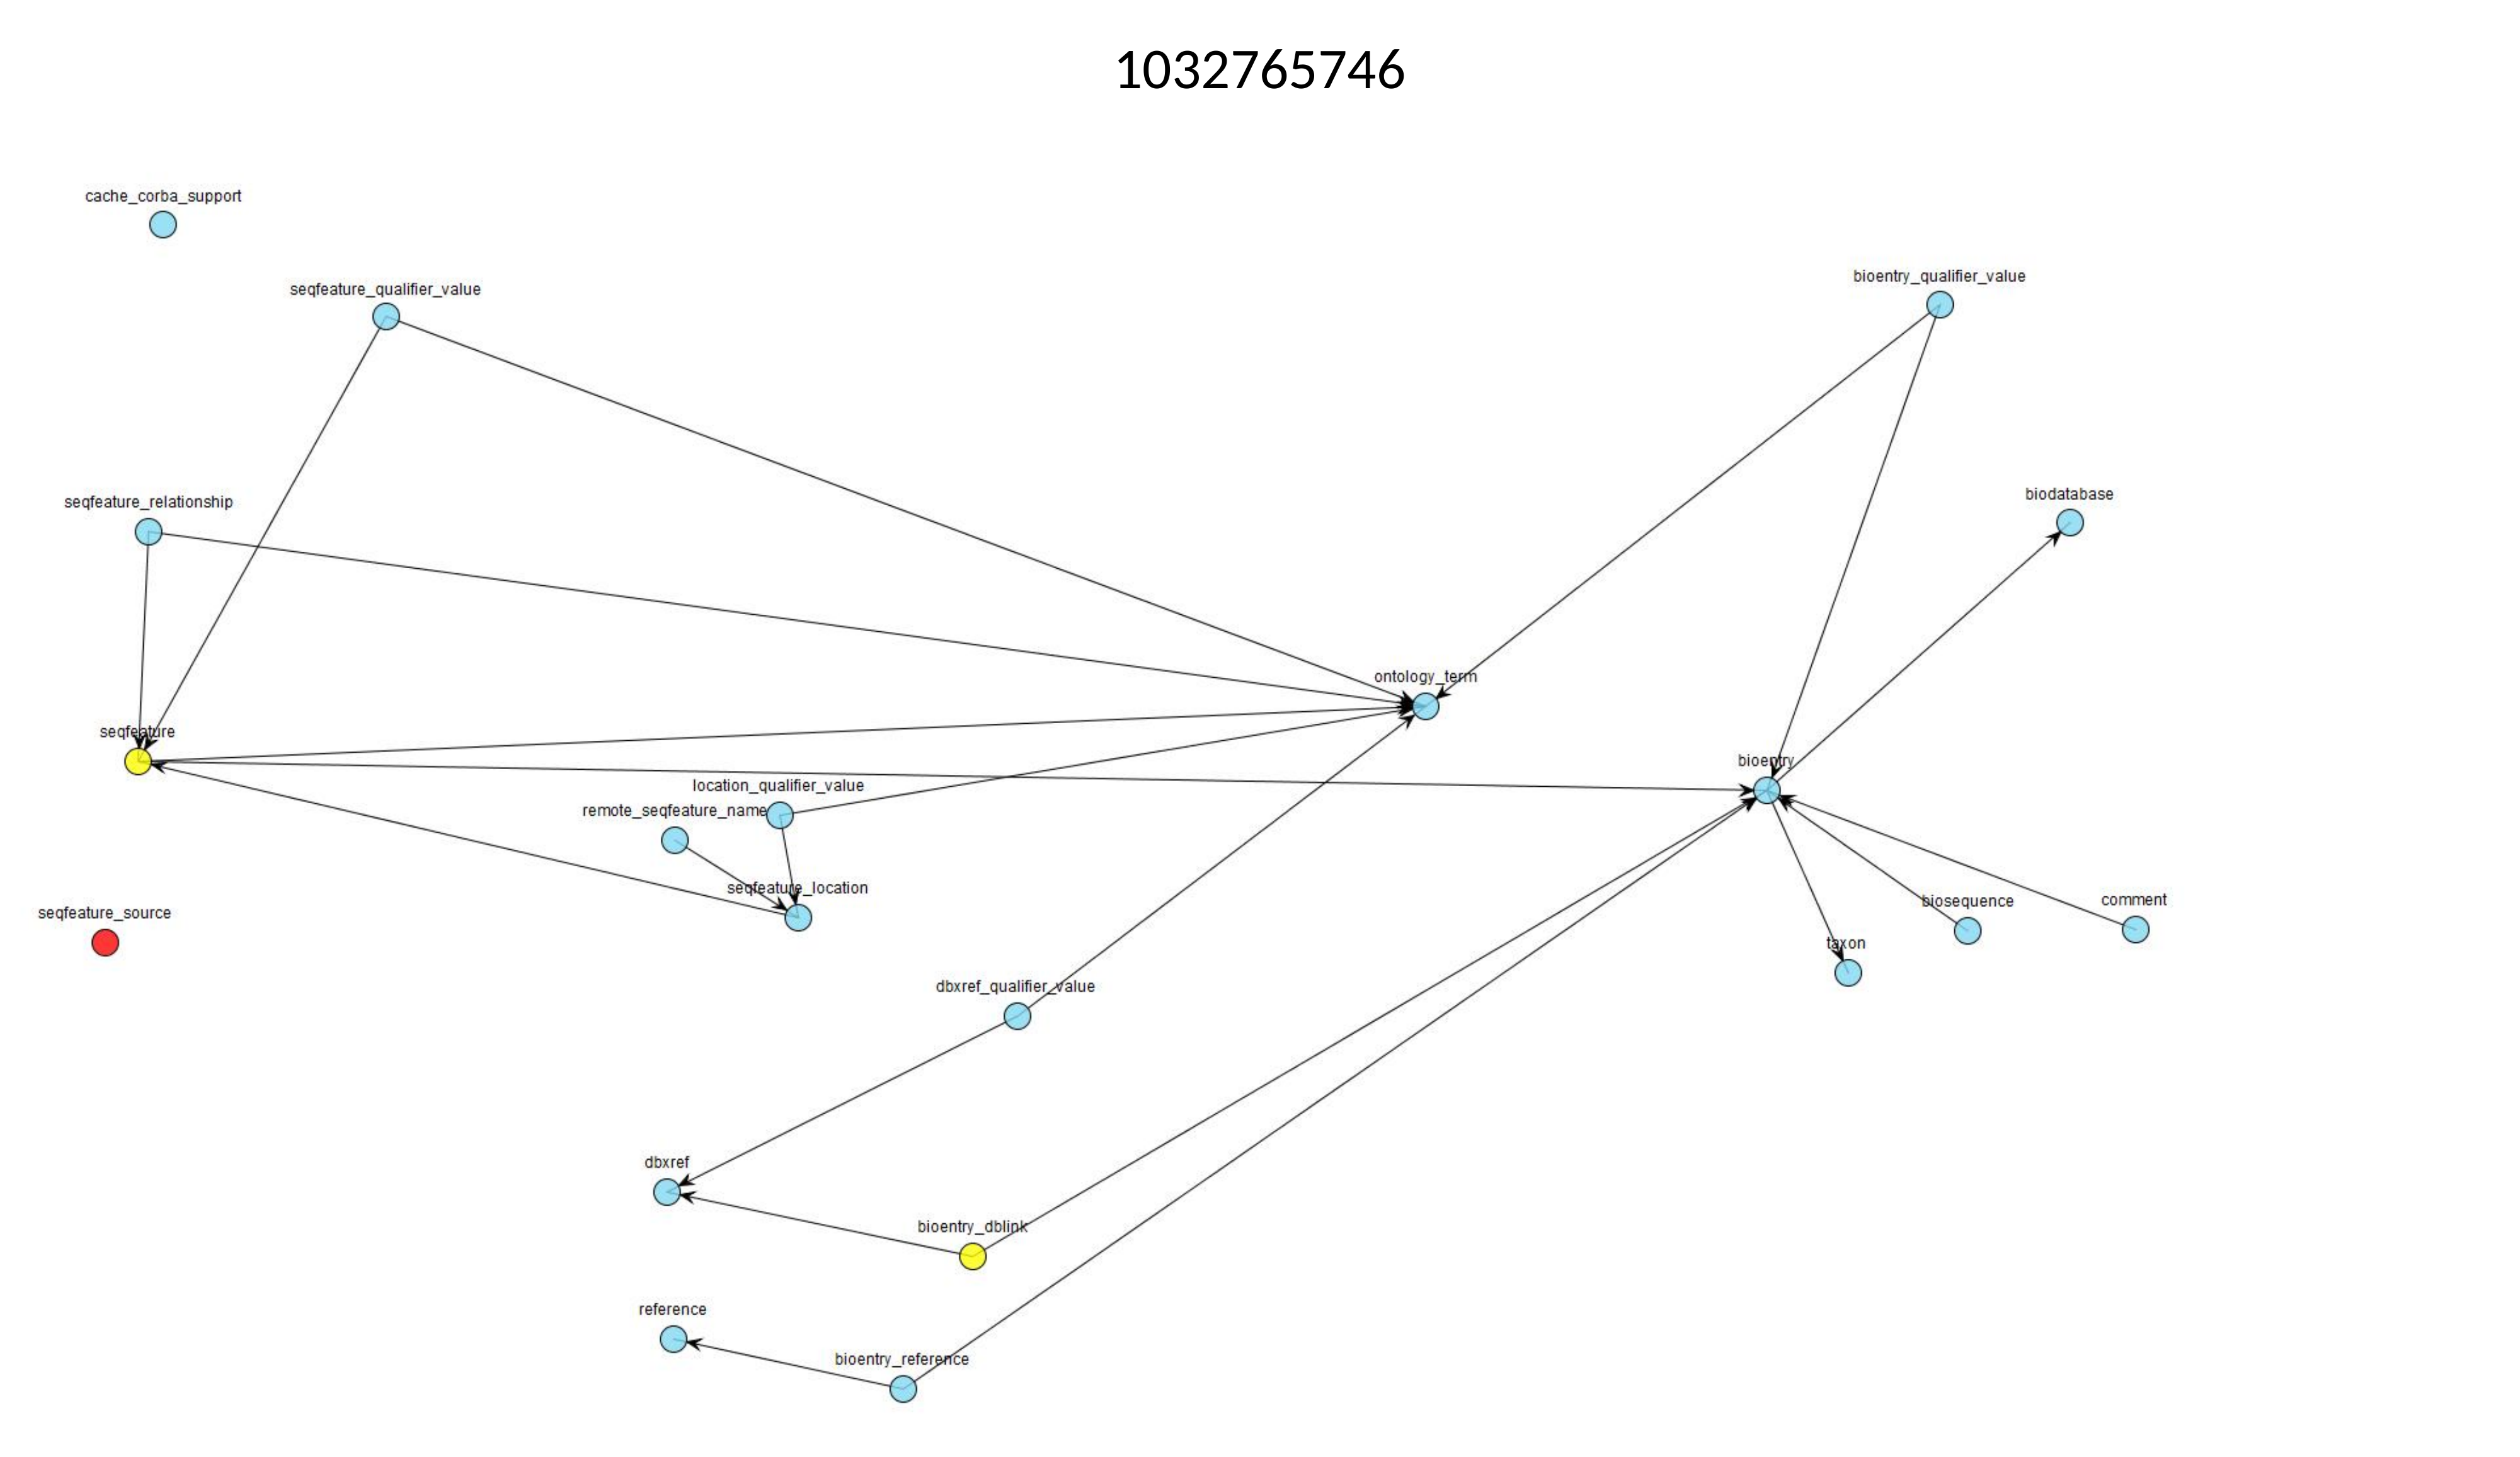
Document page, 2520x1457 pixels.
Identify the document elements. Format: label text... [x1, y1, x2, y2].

title 1032765746 [0, 0, 2520, 131]
picture [0, 131, 2520, 1457]
